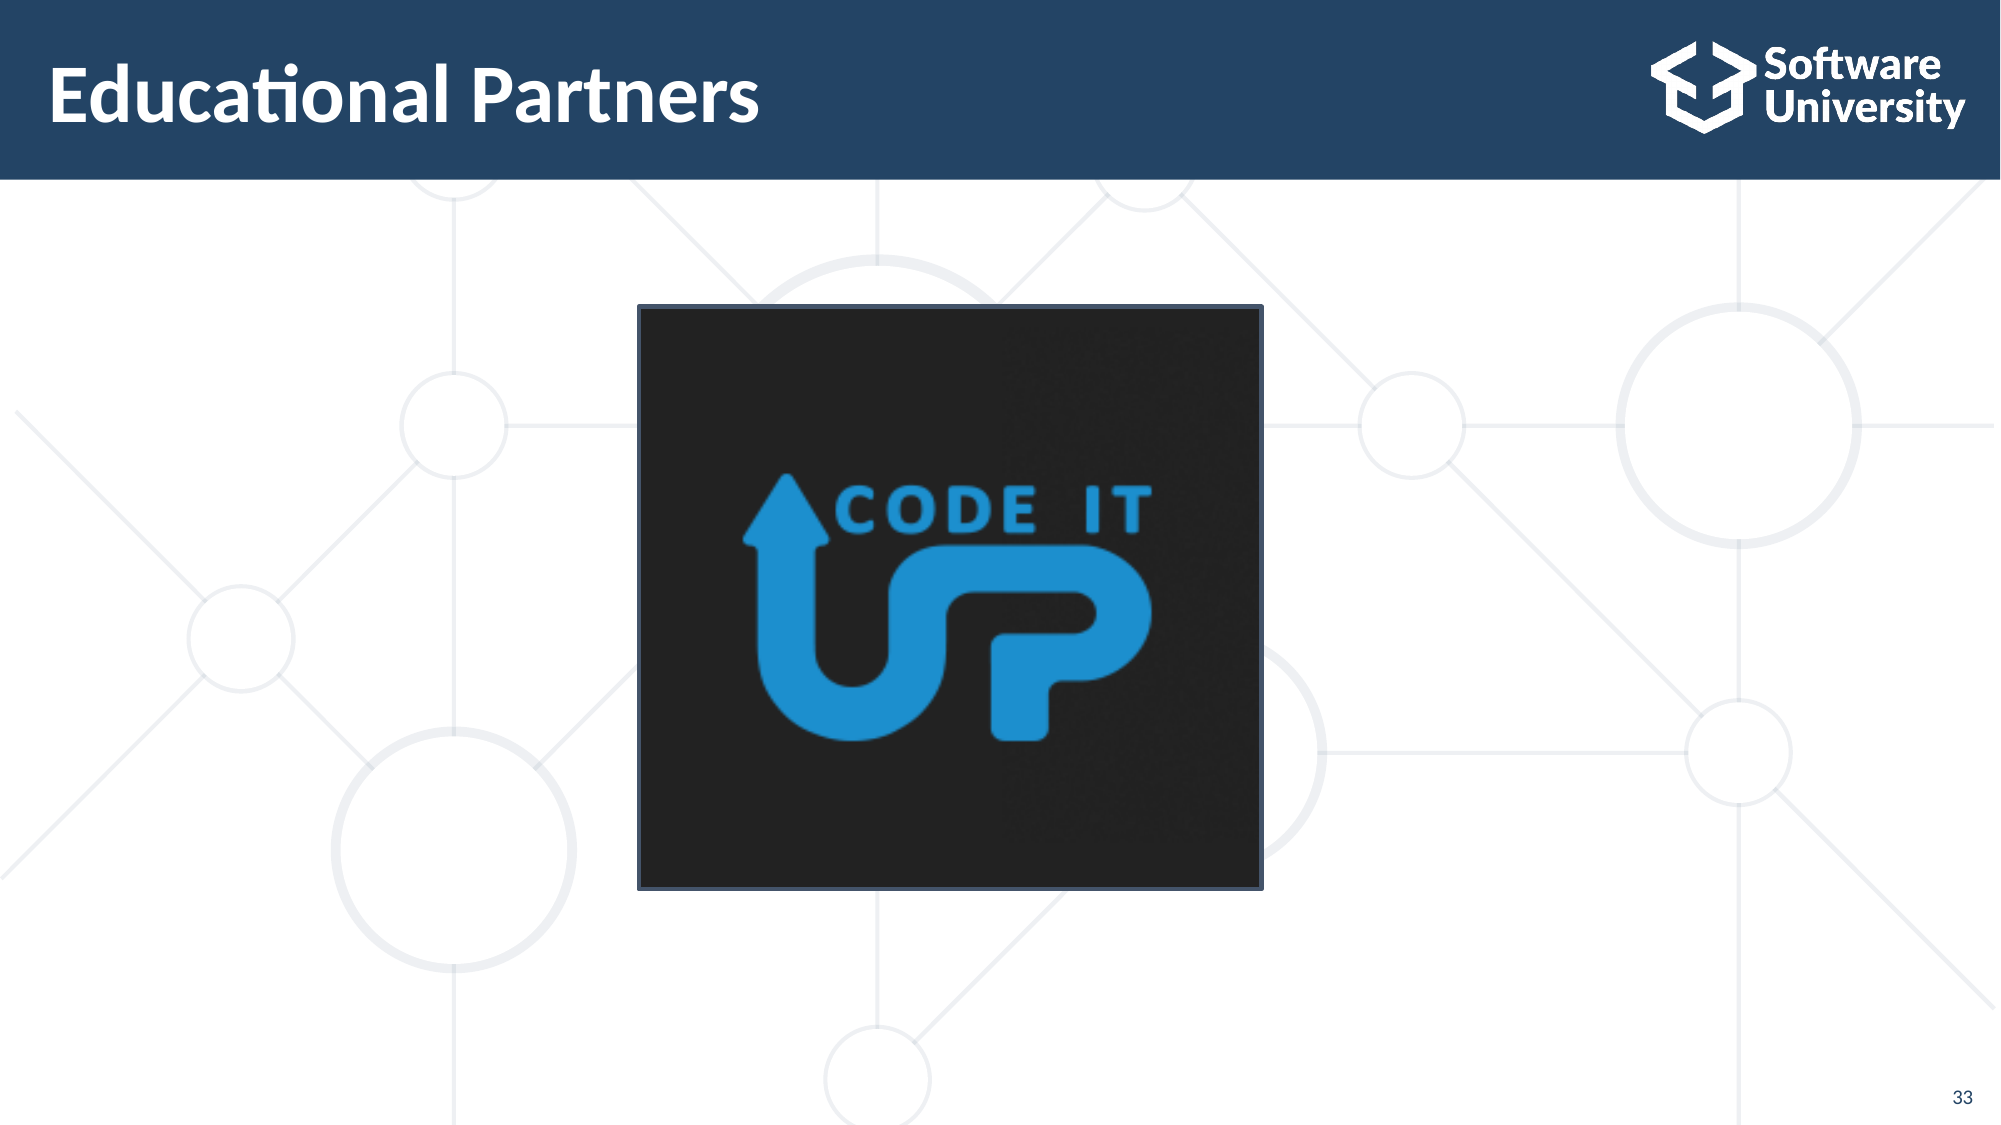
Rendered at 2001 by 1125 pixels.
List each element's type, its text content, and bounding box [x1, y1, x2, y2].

picture [1651, 41, 1966, 134]
title Educational Partners [31, 16, 1625, 162]
slide_number 33 [1927, 1067, 1989, 1117]
picture [640, 308, 1260, 887]
